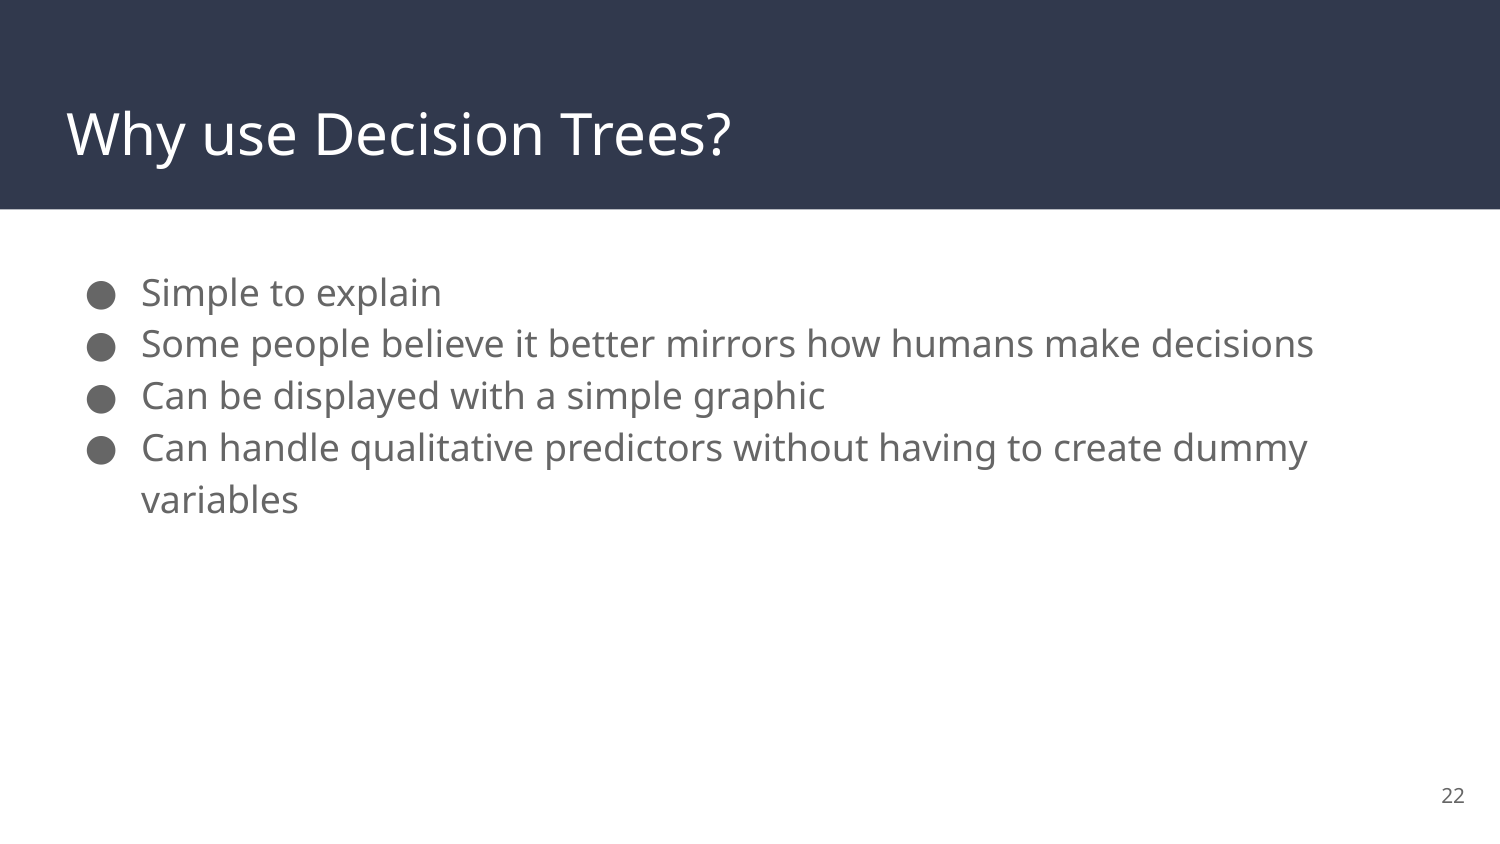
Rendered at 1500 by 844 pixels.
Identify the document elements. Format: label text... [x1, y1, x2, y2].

list Simple to explain Some people believe it better mirrors how humans make decisions Can be displayed with a simple graphic Can handle qualitative predictors without having to create dummy variables [51, 247, 1424, 752]
slide_number 22 [1389, 764, 1480, 830]
title Why use Decision Trees? [51, 82, 1449, 185]
